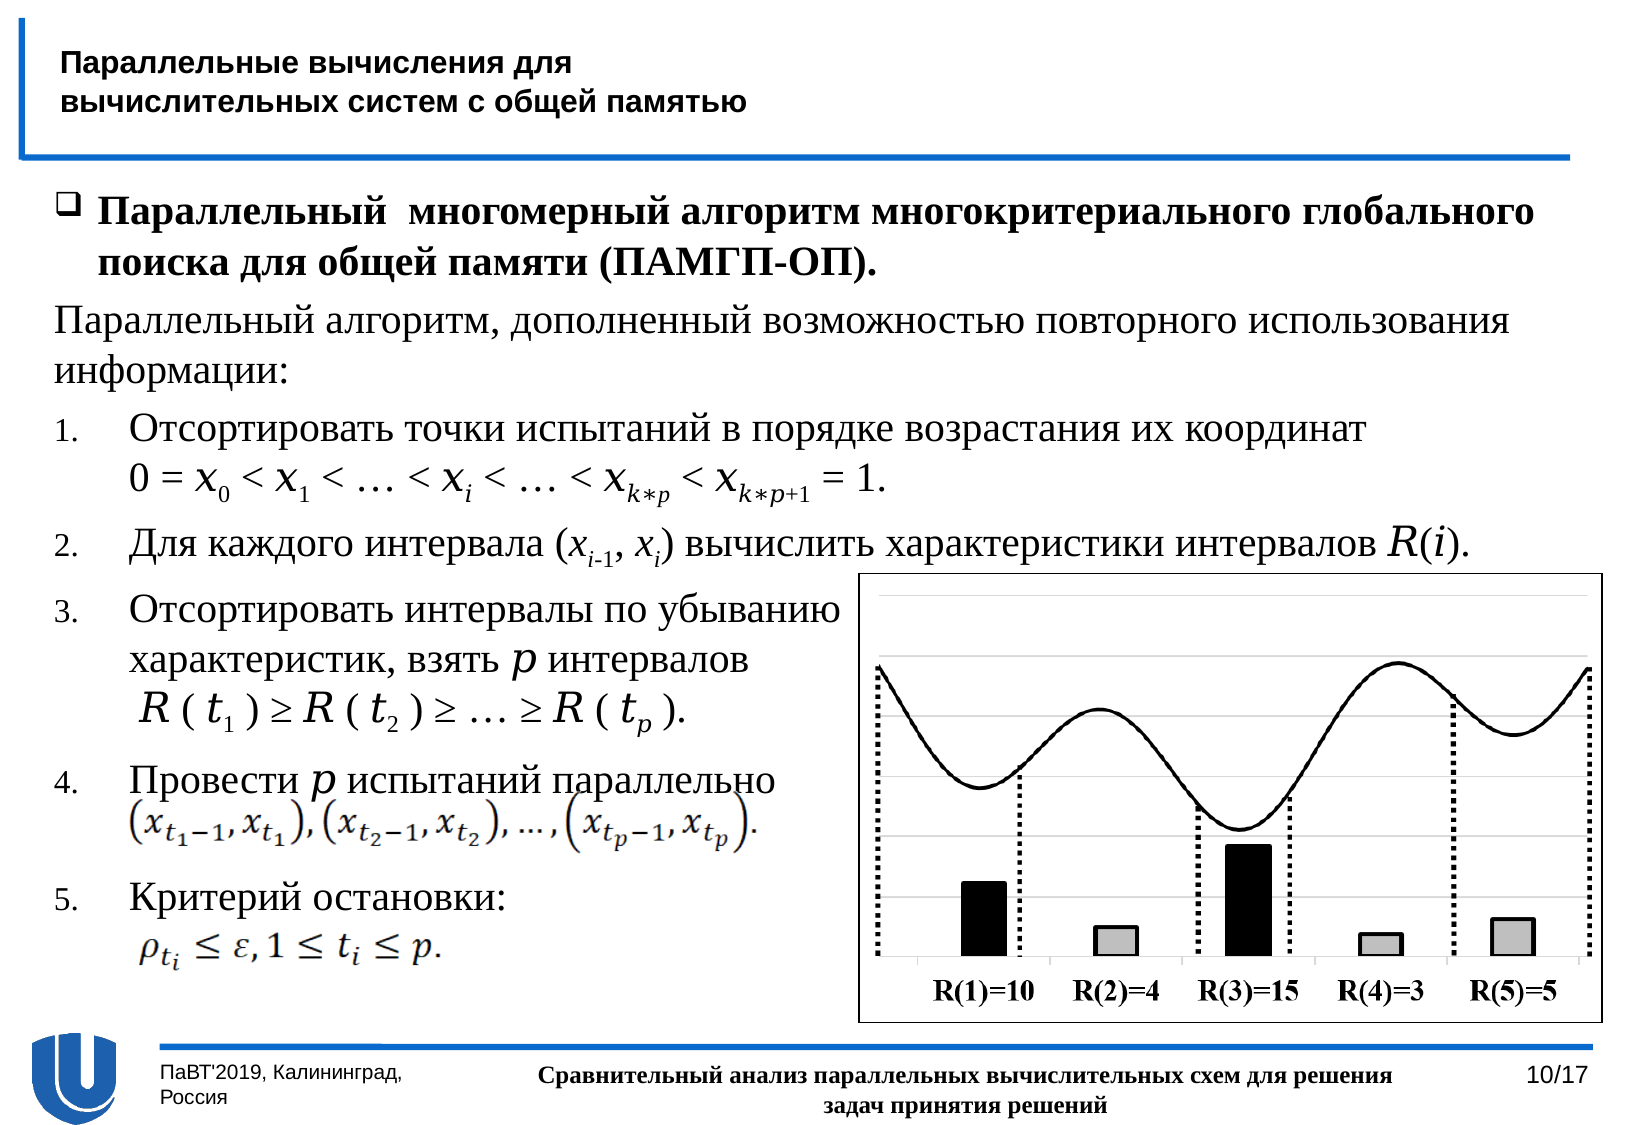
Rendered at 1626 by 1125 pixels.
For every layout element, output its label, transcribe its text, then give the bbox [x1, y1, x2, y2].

slide_number 10/17 [1450, 1051, 1605, 1125]
picture [127, 786, 758, 858]
title Параллельные вычисления для вычислительных систем с общей памятью [44, 75, 1598, 127]
list Параллельный многомерный алгоритм многокритериального глобального поиска для общей памяти (ПАМГП-ОП). Параллельный алгоритм, дополненный возможностью повторного использования информации: Отсортировать точки испытаний в порядке возрастания их координат 0 = 𝑥0 < 𝑥1 < … < 𝑥𝑖 < … < 𝑥𝑘∗p < 𝑥𝑘∗𝑝+1 = 1. Для каждого интервала (xi-1, xi) вычислить характеристики интервалов 𝑅(𝑖). Отсортировать интервалы по убыванию характеристик, взять 𝑝 интервалов 𝑅 ( 𝑡1 ) ≥ 𝑅 ( 𝑡2 ) ≥ … ≥ 𝑅 ( 𝑡𝑝 ). Провести 𝑝 испытаний параллельно Критерий остановки: [38, 175, 1598, 1032]
text_box [0, 0, 1625, 75]
picture [859, 573, 1602, 1022]
footer Сравнительный анализ параллельных вычислительных схем для решения задач принятия решений [493, 1051, 1439, 1125]
slide_number ПаВТ'2019, Калининград, Россия [144, 1051, 482, 1125]
picture [138, 922, 442, 977]
picture [32, 1033, 116, 1125]
